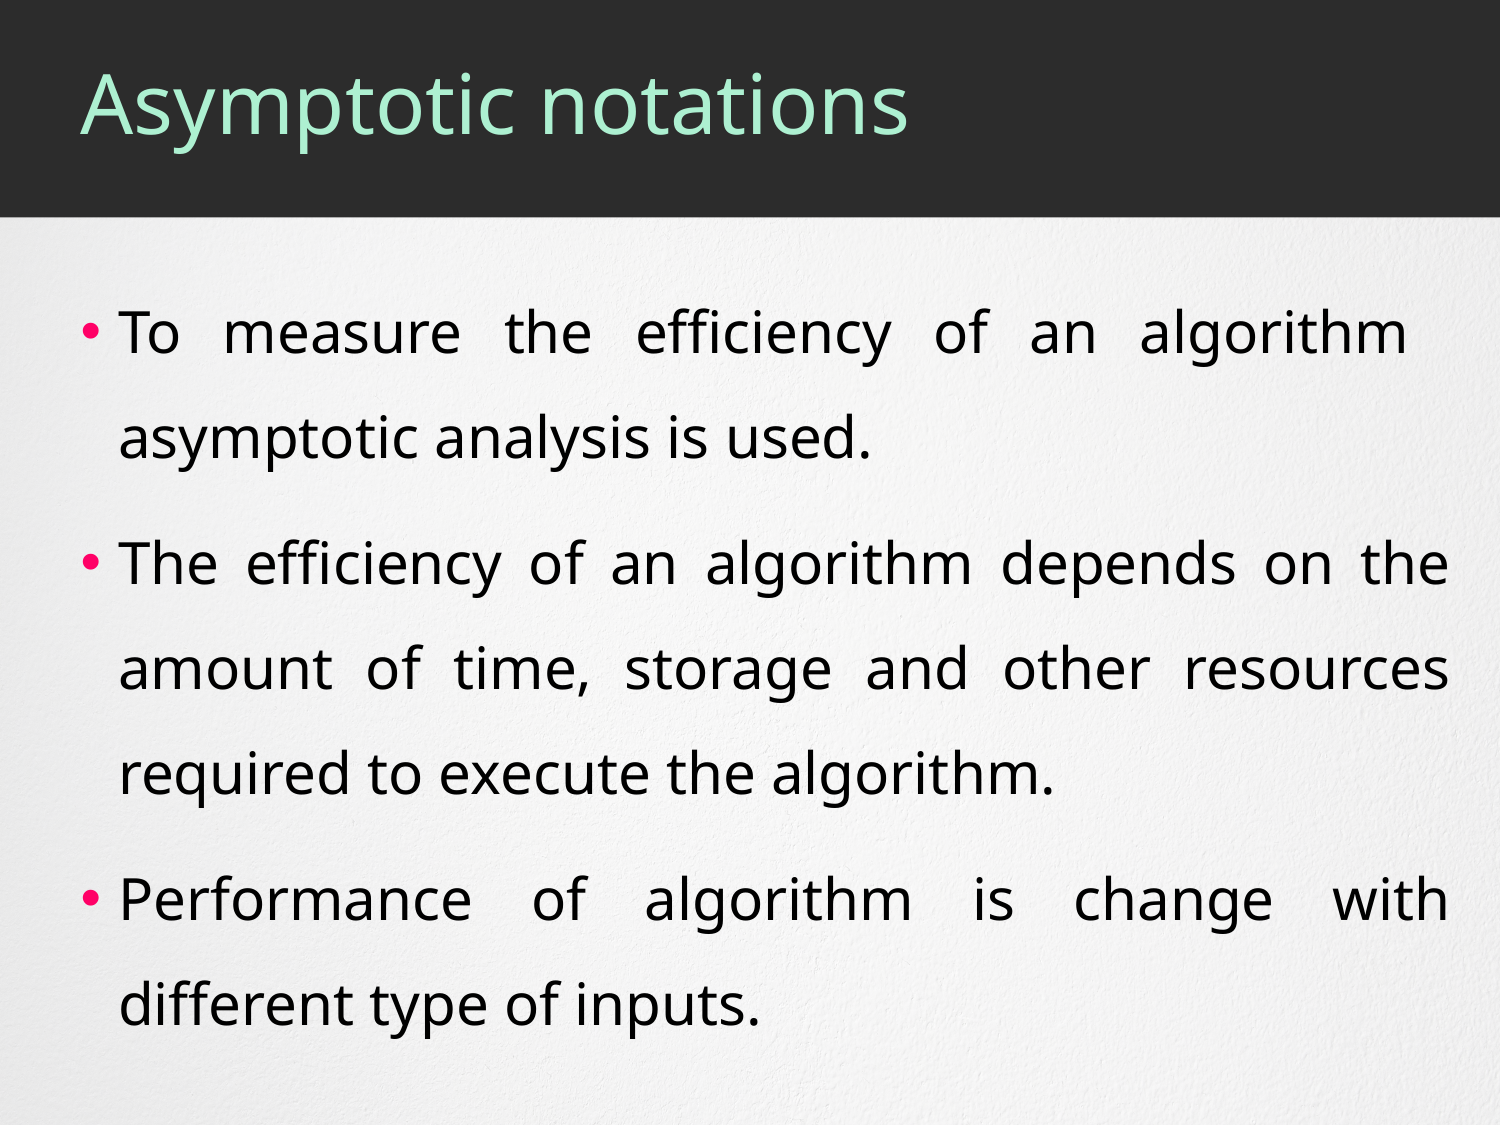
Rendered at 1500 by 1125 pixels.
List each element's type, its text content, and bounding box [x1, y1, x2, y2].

title Asymptotic notations [65, 0, 1500, 216]
list To measure the efficiency of an algorithm asymptotic analysis is used. The efficiency of an algorithm depends on the amount of time, storage and other resources required to execute the algorithm. Performance of algorithm is change with different type of inputs. [65, 253, 1466, 1094]
